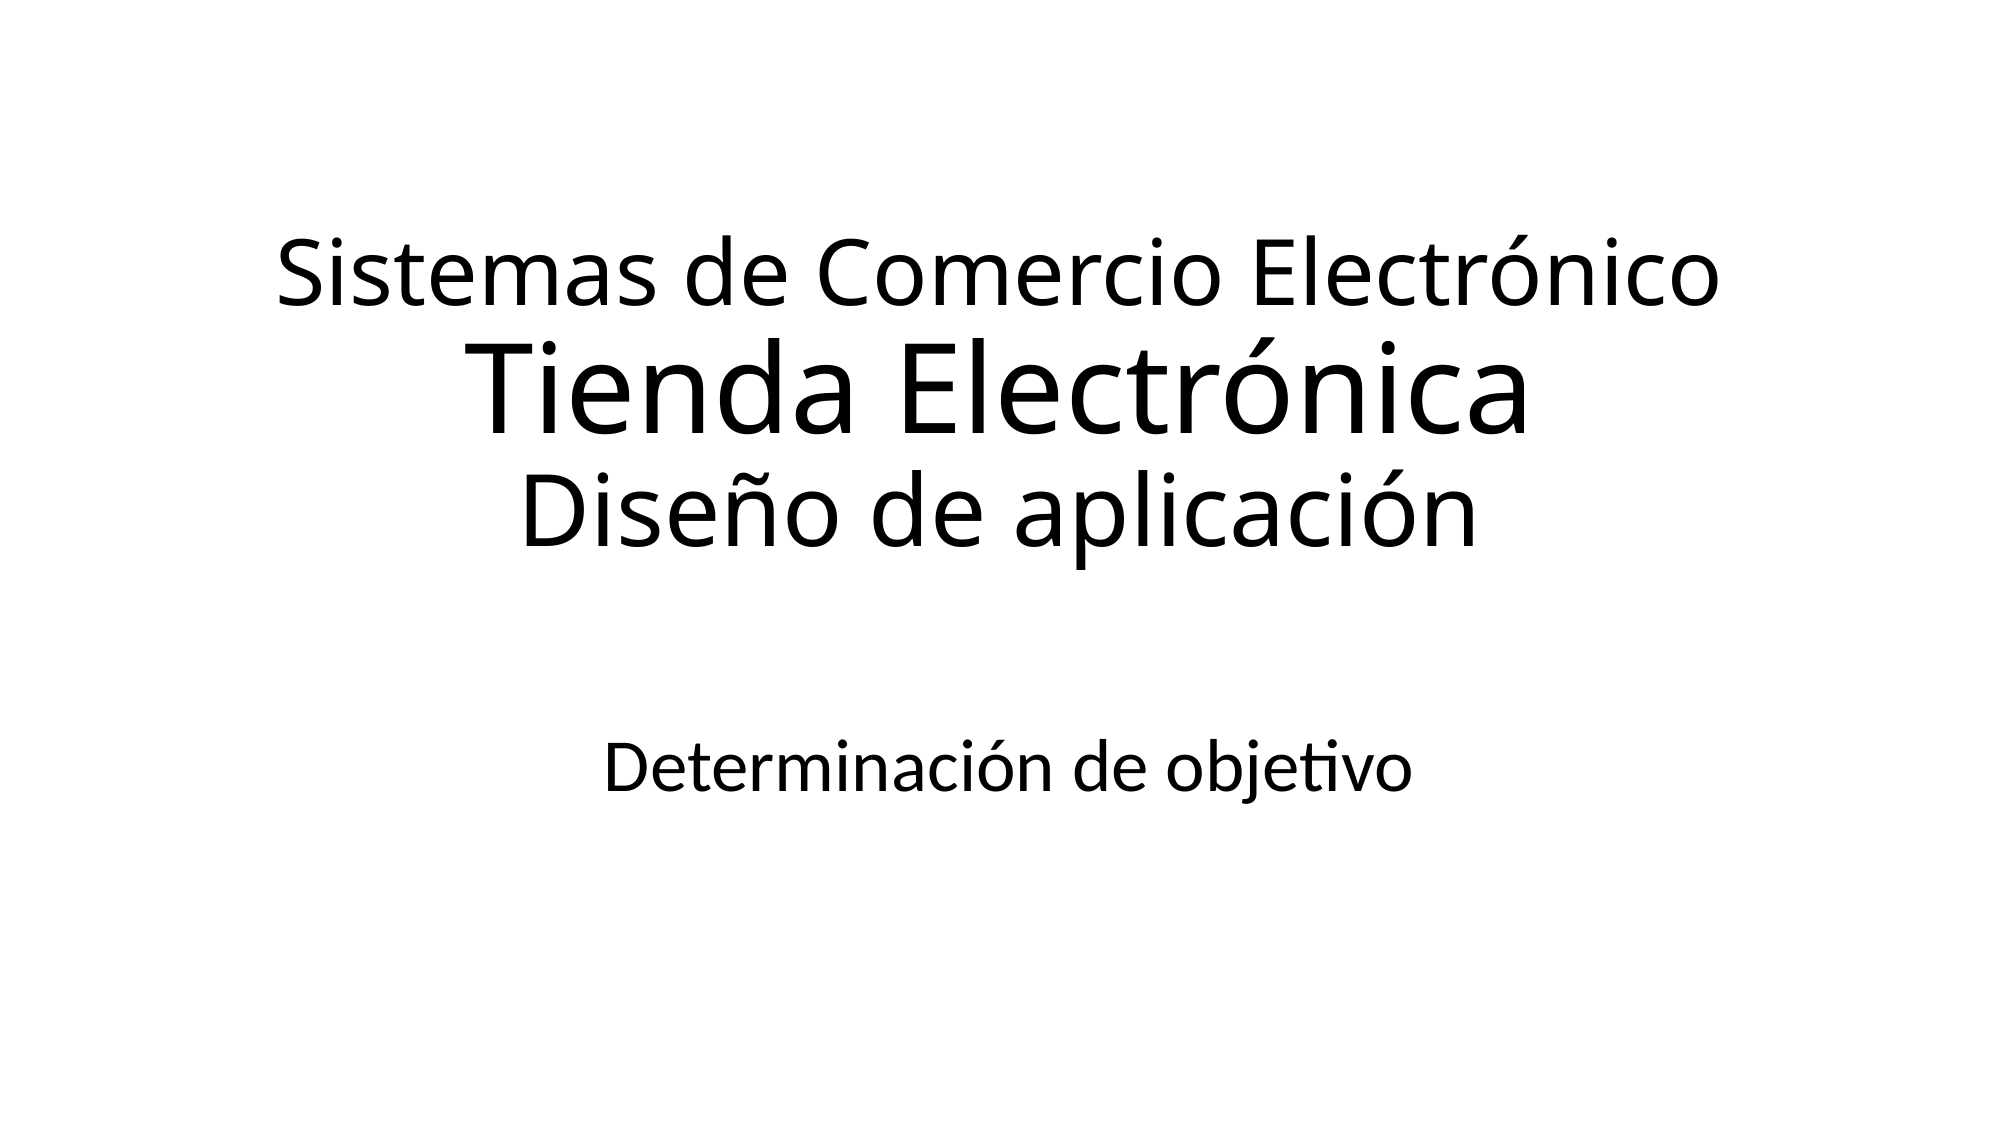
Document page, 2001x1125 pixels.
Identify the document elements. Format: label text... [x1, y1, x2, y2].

subtitle Determinación de objetivo [259, 718, 1760, 856]
title Sistemas de Comercio Electrónico Tienda Electrónica Diseño de aplicación [249, 184, 1750, 576]
